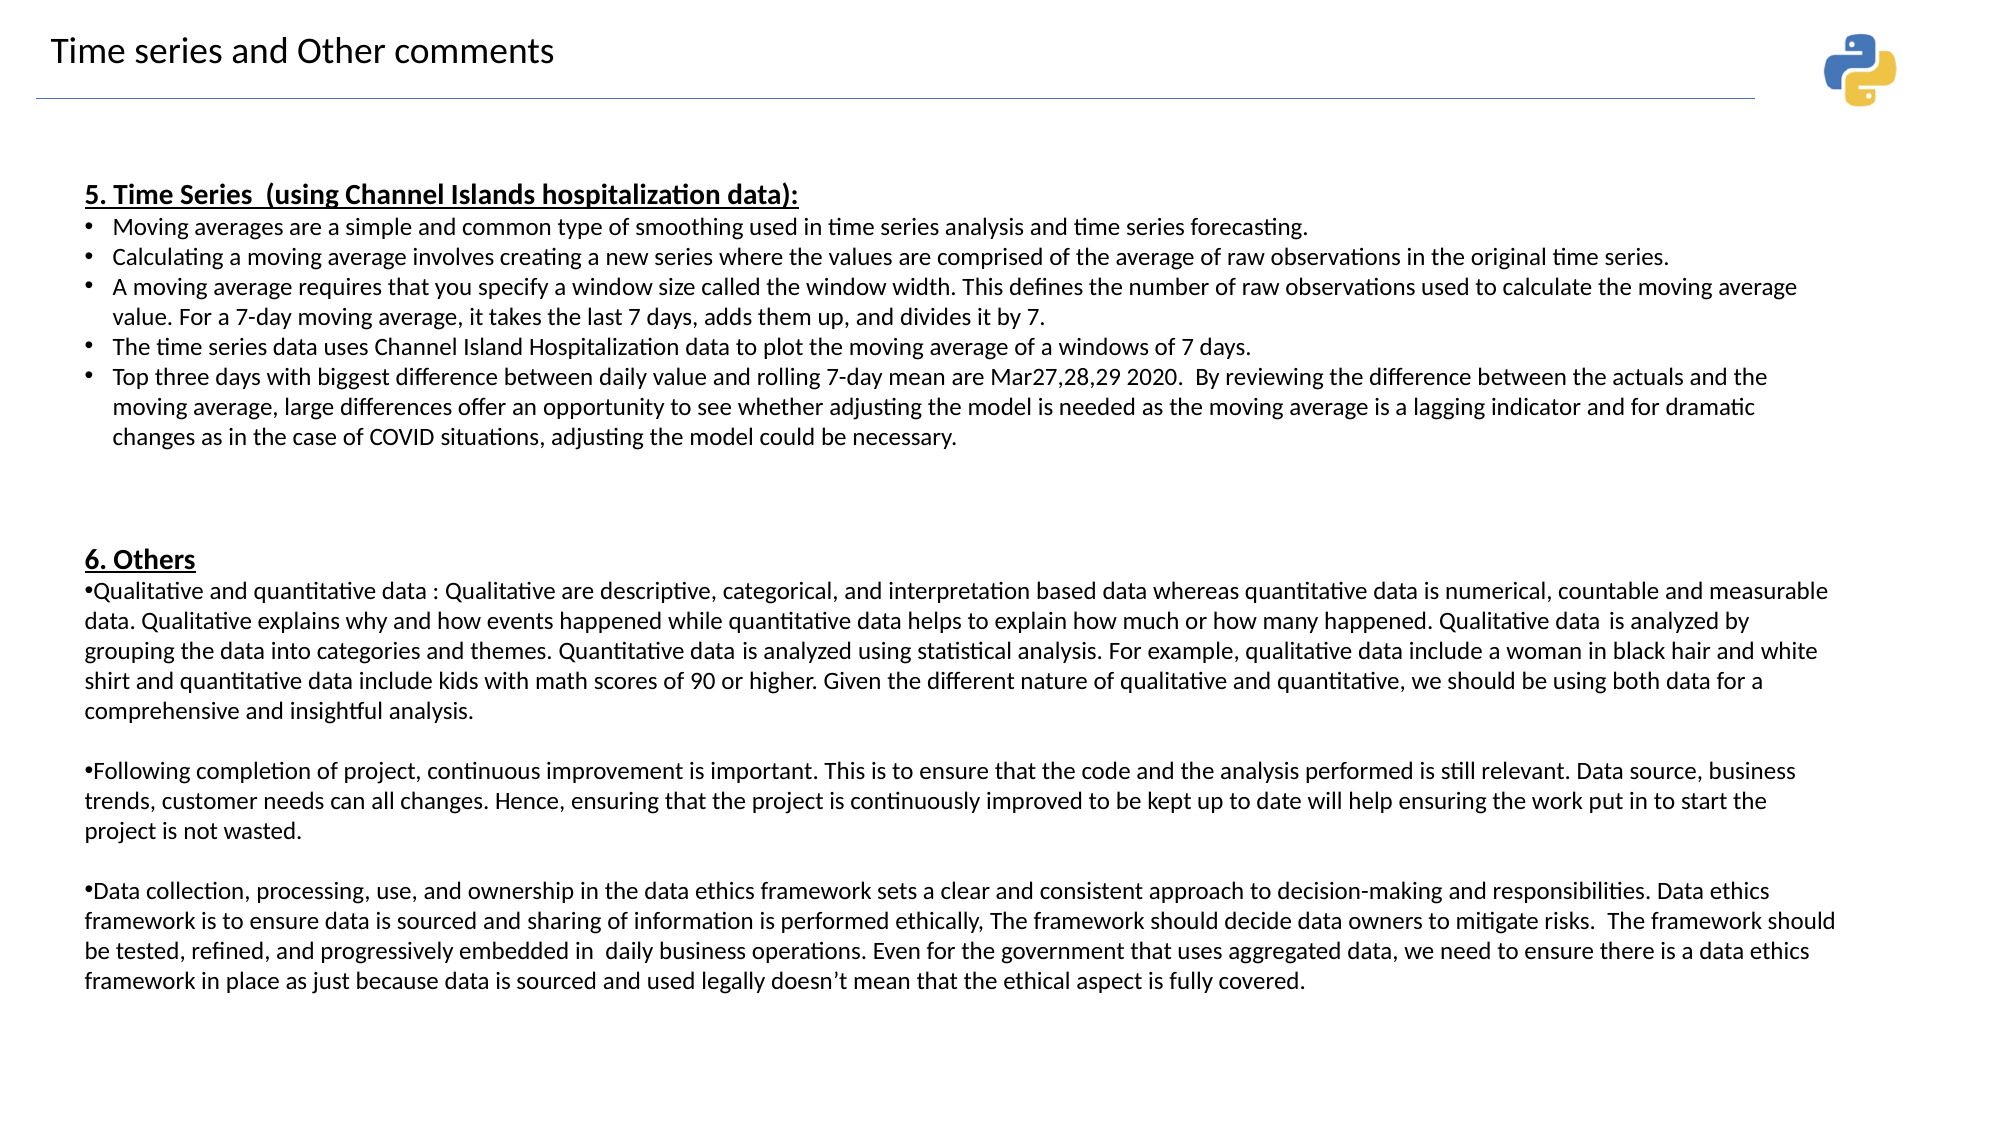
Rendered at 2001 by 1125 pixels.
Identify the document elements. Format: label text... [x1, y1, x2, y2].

picture [1813, 18, 1908, 120]
text_box Time series and Other comments [35, 18, 1383, 79]
text_box 5. Time Series (using Channel Islands hospitalization data): Moving averages are a simple and common type of smoothing used in time series analysis and time series forecasting. Calculating a moving average involves creating a new series where the values are comprised of the average of raw observations in the original time series. A moving average requires that you specify a window size called the window width. This defines the number of raw observations used to calculate the moving average value. For a 7-day moving average, it takes the last 7 days, adds them up, and divides it by 7. The time series data uses Channel Island Hospitalization data to plot the moving average of a windows of 7 days. Top three days with biggest difference between daily value and rolling 7-day mean are Mar27,28,29 2020. By reviewing the difference between the actuals and the moving average, large differences offer an opportunity to see whether adjusting the model is needed as the moving average is a lagging indicator and for dramatic changes as in the case of COVID situations, adjusting the model could be necessary. 6. Others Qualitative and quantitative data : Qualitative are descriptive, categorical, and interpretation based data whereas quantitative data is numerical, countable and measurable data. Qualitative explains why and how events happened while quantitative data helps to explain how much or how many happened. Qualitative data is analyzed by grouping the data into categories and themes. Quantitative data is analyzed using statistical analysis. For example, qualitative data include a woman in black hair and white shirt and quantitative data include kids with math scores of 90 or higher. Given the different nature of qualitative and quantitative, we should be using both data for a comprehensive and insightful analysis. Following completion of project, continuous improvement is important. This is to ensure that the code and the analysis performed is still relevant. Data source, business trends, customer needs can all changes. Hence, ensuring that the project is continuously improved to be kept up to date will help ensuring the work put in to start the project is not wasted. Data collection, processing, use, and ownership in the data ethics framework sets a clear and consistent approach to decision-making and responsibilities. Data ethics framework is to ensure data is sourced and sharing of information is performed ethically, The framework should decide data owners to mitigate risks. The framework should be tested, refined, and progressively embedded in daily business operations. Even for the government that uses aggregated data, we need to ensure there is a data ethics framework in place as just because data is sourced and used legally doesn’t mean that the ethical aspect is fully covered. [69, 138, 1861, 1122]
